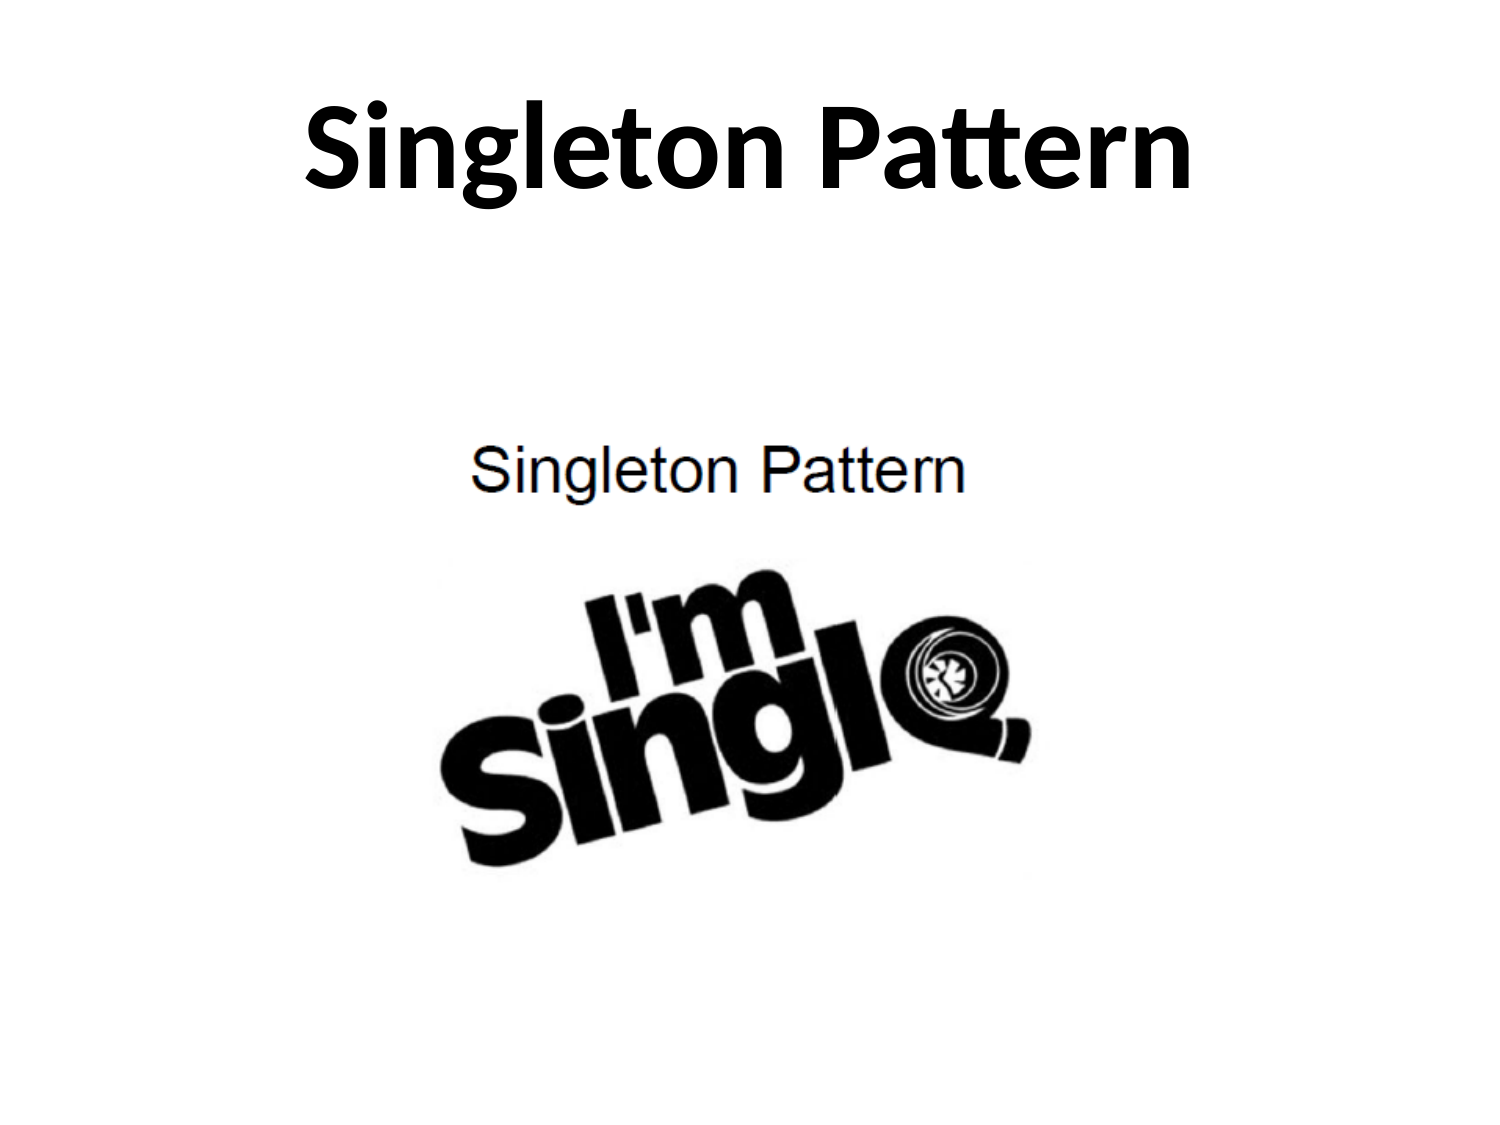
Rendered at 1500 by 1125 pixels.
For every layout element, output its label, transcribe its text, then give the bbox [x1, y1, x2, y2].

title Singleton Pattern [75, 45, 1425, 233]
picture [399, 413, 1082, 901]
